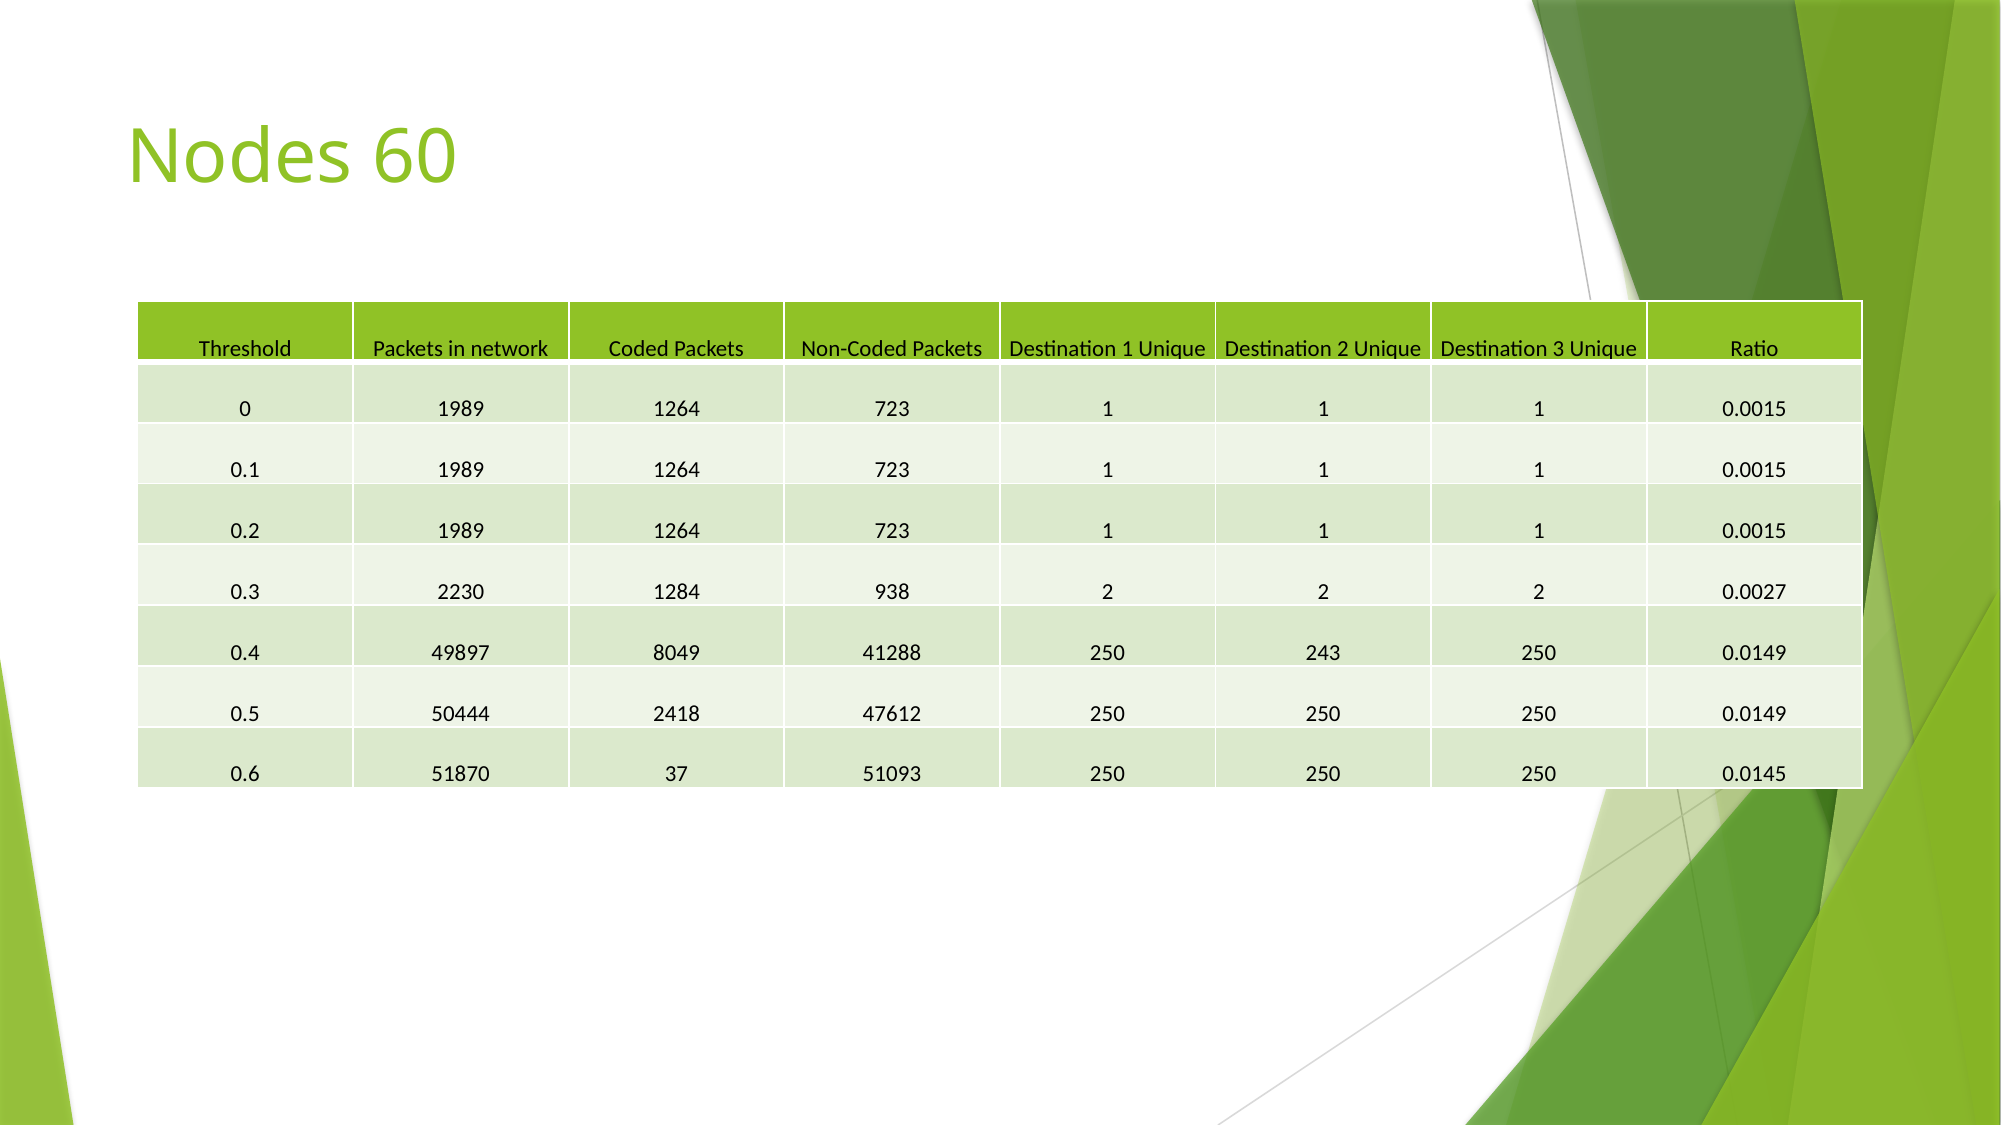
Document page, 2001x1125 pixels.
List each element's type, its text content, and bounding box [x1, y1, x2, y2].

table_cell 0.5 [138, 667, 352, 726]
table_cell 49897 [354, 606, 568, 665]
title Nodes 60 [111, 99, 1522, 317]
table_cell 938 [785, 545, 999, 604]
table_cell 50444 [354, 667, 568, 726]
table_cell 1 [1001, 424, 1215, 483]
table_cell 0 [138, 365, 352, 422]
table_cell 47612 [785, 667, 999, 726]
table_cell 0.0015 [1648, 484, 1861, 543]
table_cell 1264 [570, 484, 783, 543]
table_cell 250 [1001, 606, 1215, 665]
table_header Packets in network [354, 302, 568, 359]
table_cell 250 [1432, 606, 1646, 665]
table_cell 0.0149 [1648, 606, 1861, 665]
table_cell 723 [785, 424, 999, 483]
table_cell 0.4 [138, 606, 352, 665]
table_cell 250 [1001, 667, 1215, 726]
table_header Non-Coded Packets [785, 302, 999, 359]
table_cell 0.0027 [1648, 545, 1861, 604]
table_cell 1 [1432, 424, 1646, 483]
table_cell 2 [1432, 545, 1646, 604]
table_cell 51093 [785, 728, 999, 787]
table_cell 0.1 [138, 424, 352, 483]
table_cell 41288 [785, 606, 999, 665]
table_cell 723 [785, 484, 999, 543]
table_header Destination 3 Unique [1432, 302, 1646, 359]
table_cell 250 [1432, 667, 1646, 726]
table_cell 8049 [570, 606, 783, 665]
table_cell 1989 [354, 424, 568, 483]
table_cell 1 [1432, 365, 1646, 422]
table_cell 1 [1001, 365, 1215, 422]
table_cell 37 [570, 728, 783, 787]
table_cell 250 [1216, 728, 1430, 787]
table_cell 250 [1216, 667, 1430, 726]
table_cell 1 [1001, 484, 1215, 543]
table_cell 2230 [354, 545, 568, 604]
table_cell 1 [1216, 424, 1430, 483]
table_cell 1264 [570, 365, 783, 422]
table_header Destination 2 Unique [1216, 302, 1430, 359]
table_cell 723 [785, 365, 999, 422]
table_cell 1989 [354, 365, 568, 422]
table_cell 0.0149 [1648, 667, 1861, 726]
table_header Destination 1 Unique [1001, 302, 1215, 359]
table_cell 2 [1001, 545, 1215, 604]
table_cell 0.0015 [1648, 365, 1861, 422]
table_cell 1989 [354, 484, 568, 543]
table_cell 0.0145 [1648, 728, 1861, 787]
table_cell 243 [1216, 606, 1430, 665]
table_cell 0.6 [138, 728, 352, 787]
table_cell 1 [1216, 365, 1430, 422]
table_cell 0.0015 [1648, 424, 1861, 483]
table_cell 250 [1001, 728, 1215, 787]
table_cell 51870 [354, 728, 568, 787]
table_cell 1284 [570, 545, 783, 604]
table_header Threshold [138, 302, 352, 359]
table_cell 1264 [570, 424, 783, 483]
table_cell 1 [1432, 484, 1646, 543]
table_header Ratio [1648, 302, 1861, 359]
table_cell 0.2 [138, 484, 352, 543]
table_cell 0.3 [138, 545, 352, 604]
table_cell 2418 [570, 667, 783, 726]
table_cell 2 [1216, 545, 1430, 604]
table_cell 250 [1432, 728, 1646, 787]
table_header Coded Packets [570, 302, 783, 359]
table_cell 1 [1216, 484, 1430, 543]
